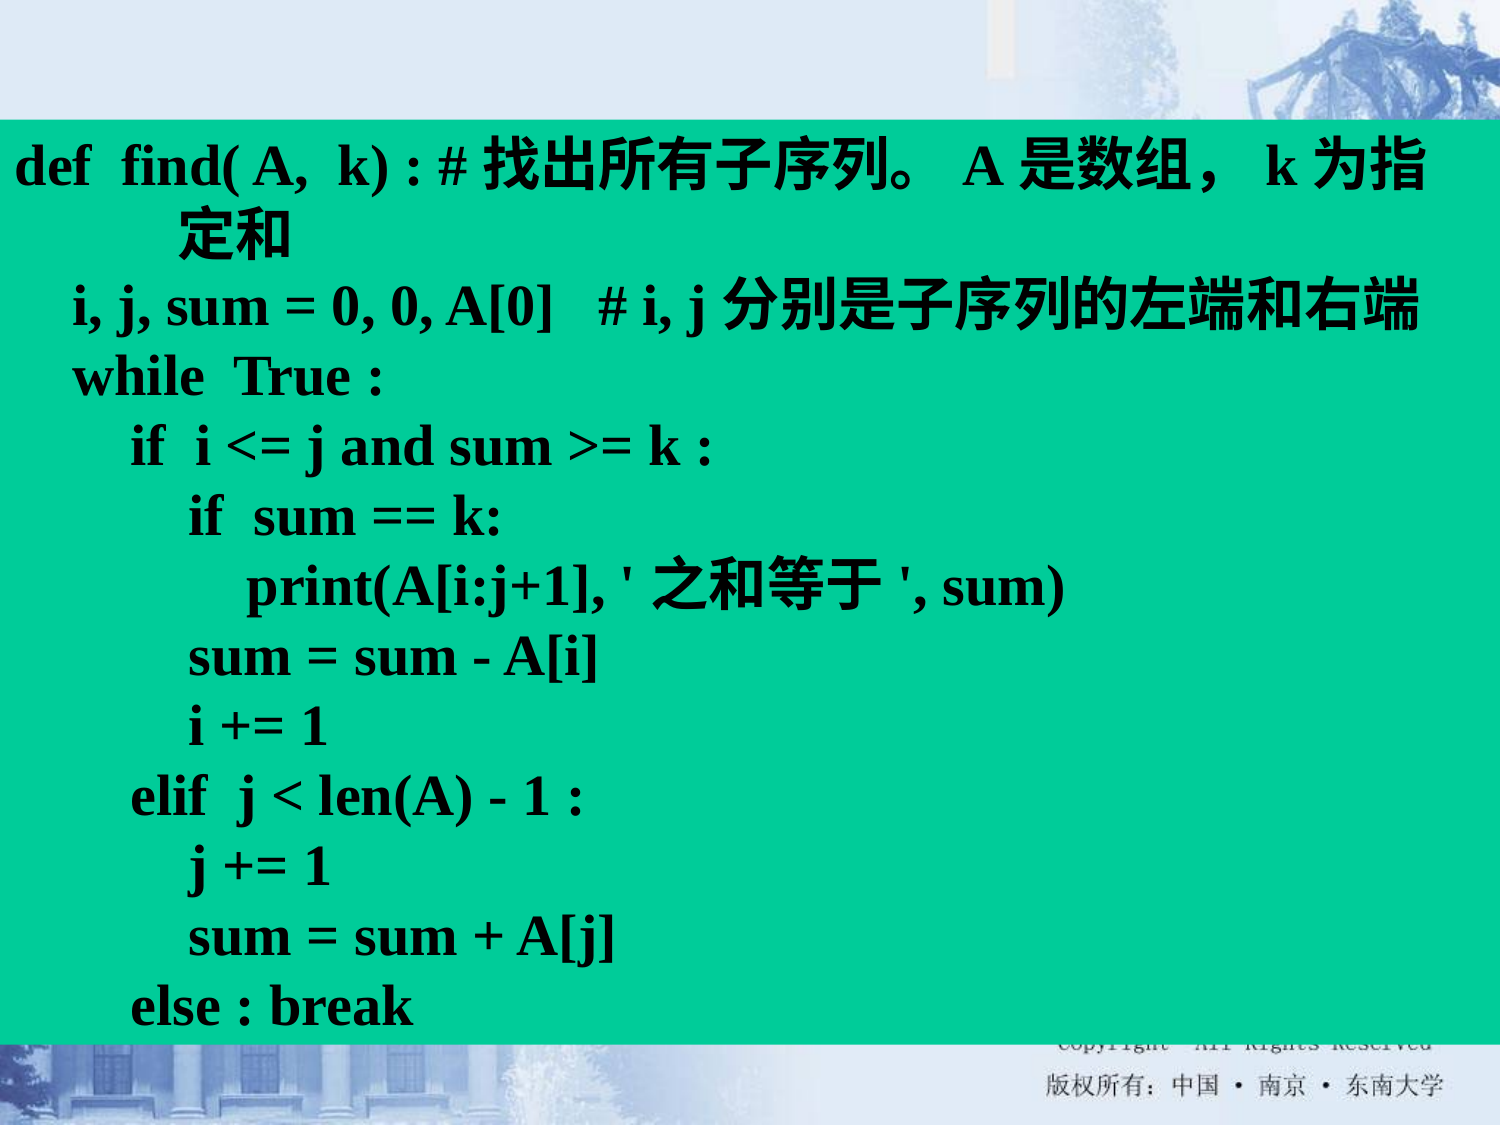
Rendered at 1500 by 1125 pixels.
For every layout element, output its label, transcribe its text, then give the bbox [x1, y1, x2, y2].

picture [0, 0, 1500, 119]
picture [0, 1045, 1500, 1125]
text_box def find( A, k) : #找出所有子序列。A是数组，k为指定和 i, j, sum = 0, 0, A[0] # i, j分别是子序列的左端和右端 while True : if i <= j and sum >= k : if sum == k: print(A[i:j+1], '之和等于', sum) sum = sum - A[i] i += 1 elif j < len(A) - 1 : j += 1 sum = sum + A[j] else : break [0, 119, 1500, 1045]
